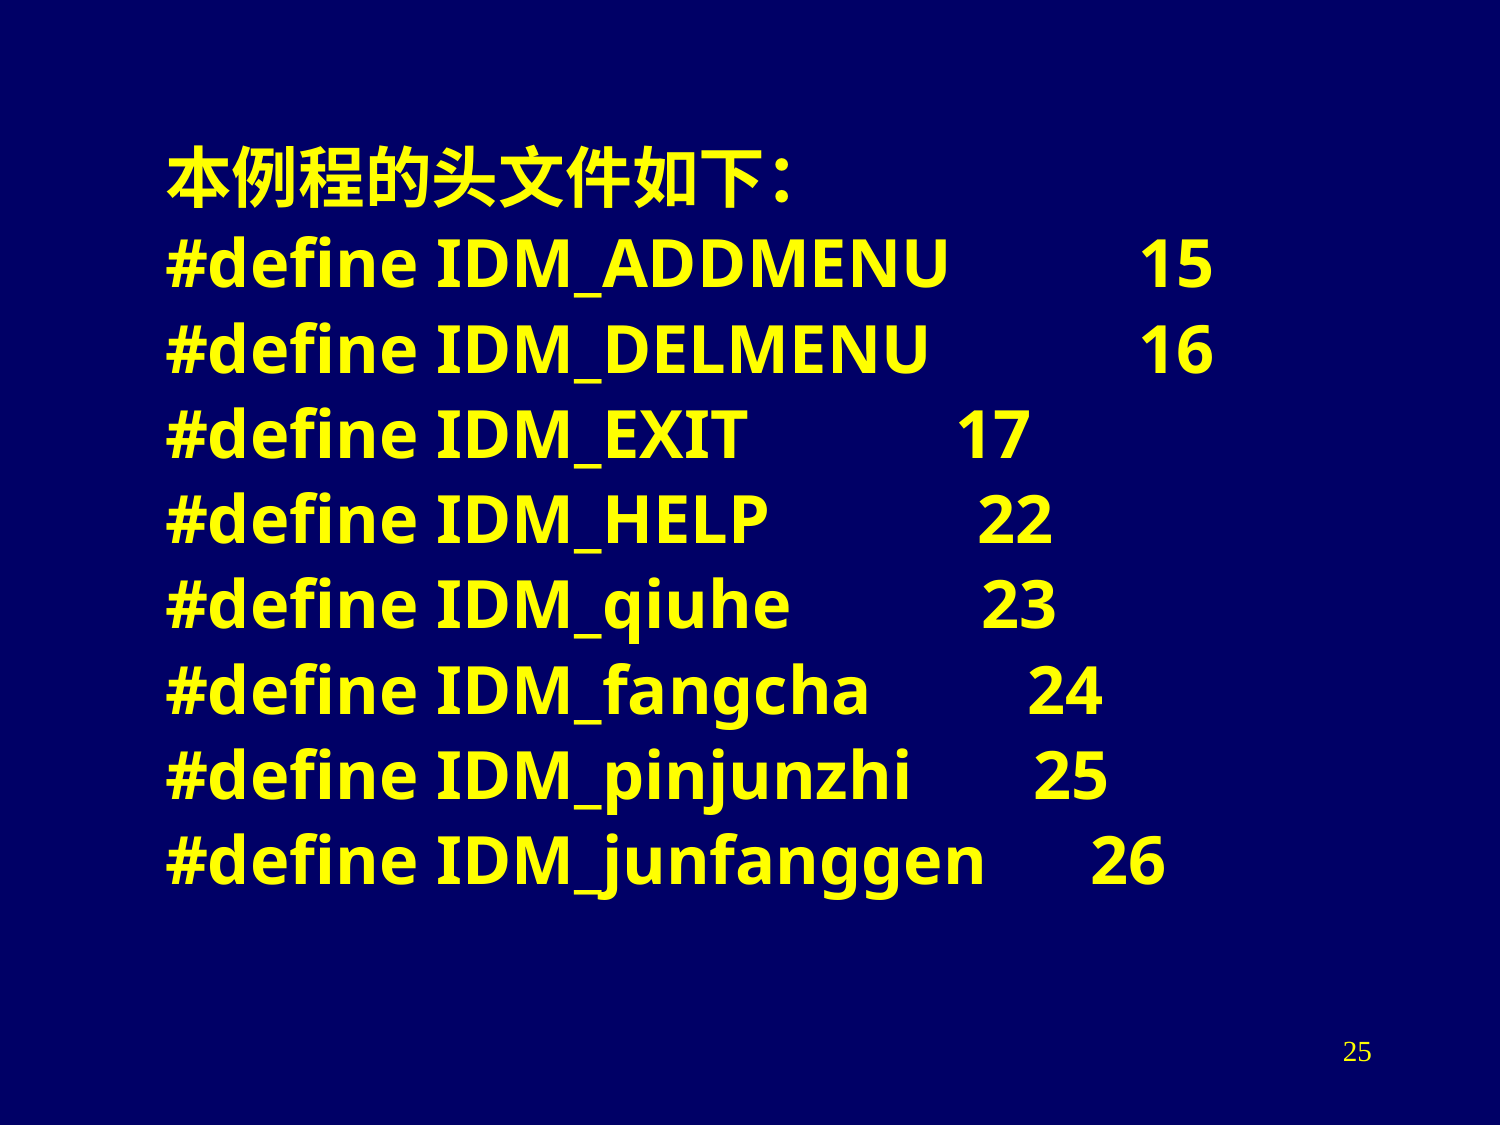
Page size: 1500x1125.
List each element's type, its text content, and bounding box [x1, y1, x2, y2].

list 本例程的头文件如下： #define IDM_ADDMENU 15 #define IDM_DELMENU 16 #define IDM_EXIT 17 #define IDM_HELP 22 #define IDM_qiuhe 23 #define IDM_fangcha 24 #define IDM_pinjunzhi 25 #define IDM_junfanggen 26 [150, 137, 1325, 963]
slide_number 25 [1074, 1025, 1388, 1100]
